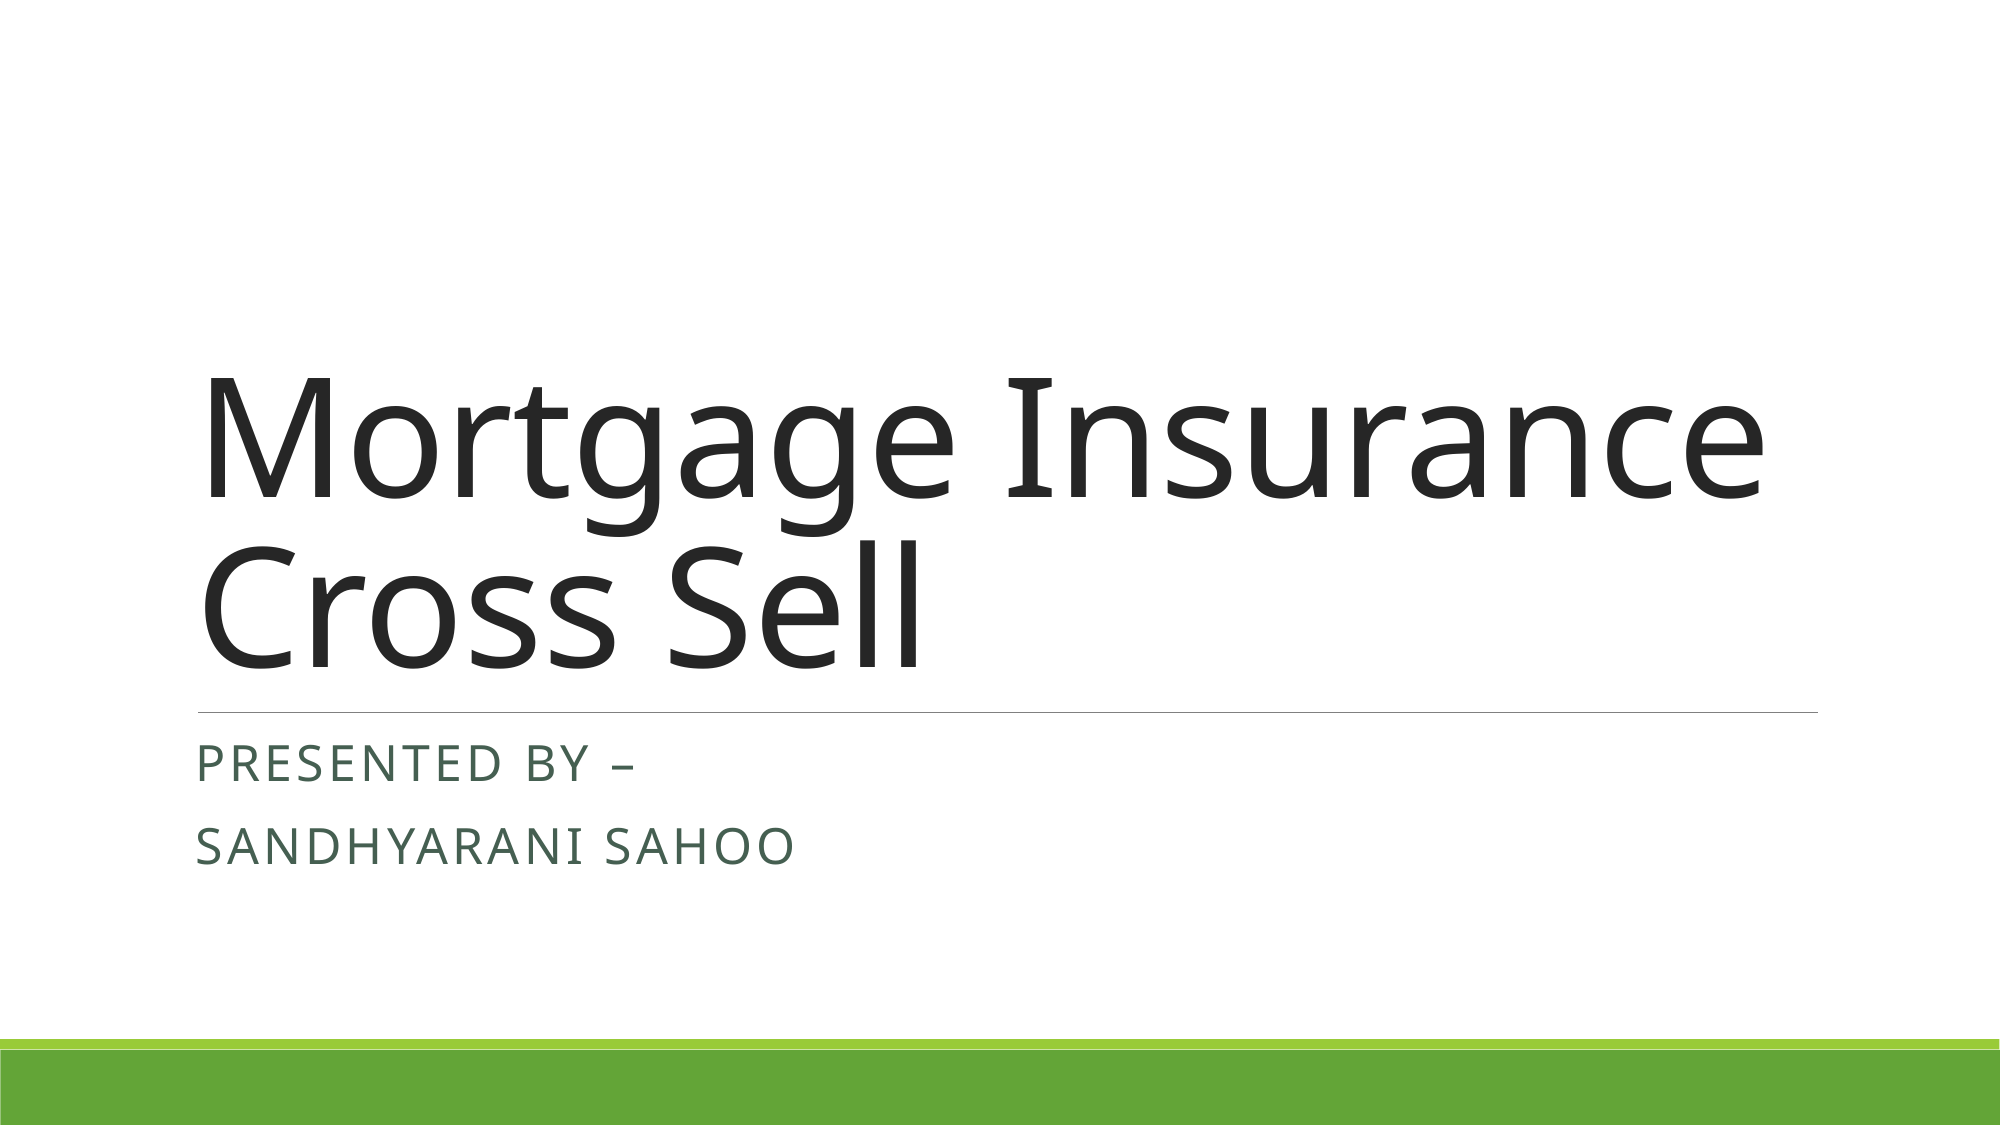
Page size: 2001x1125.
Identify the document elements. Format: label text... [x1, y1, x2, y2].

title Mortgage Insurance Cross Sell [180, 124, 1830, 710]
subtitle Presented BY – Sandhyarani sahoo [180, 730, 1831, 919]
